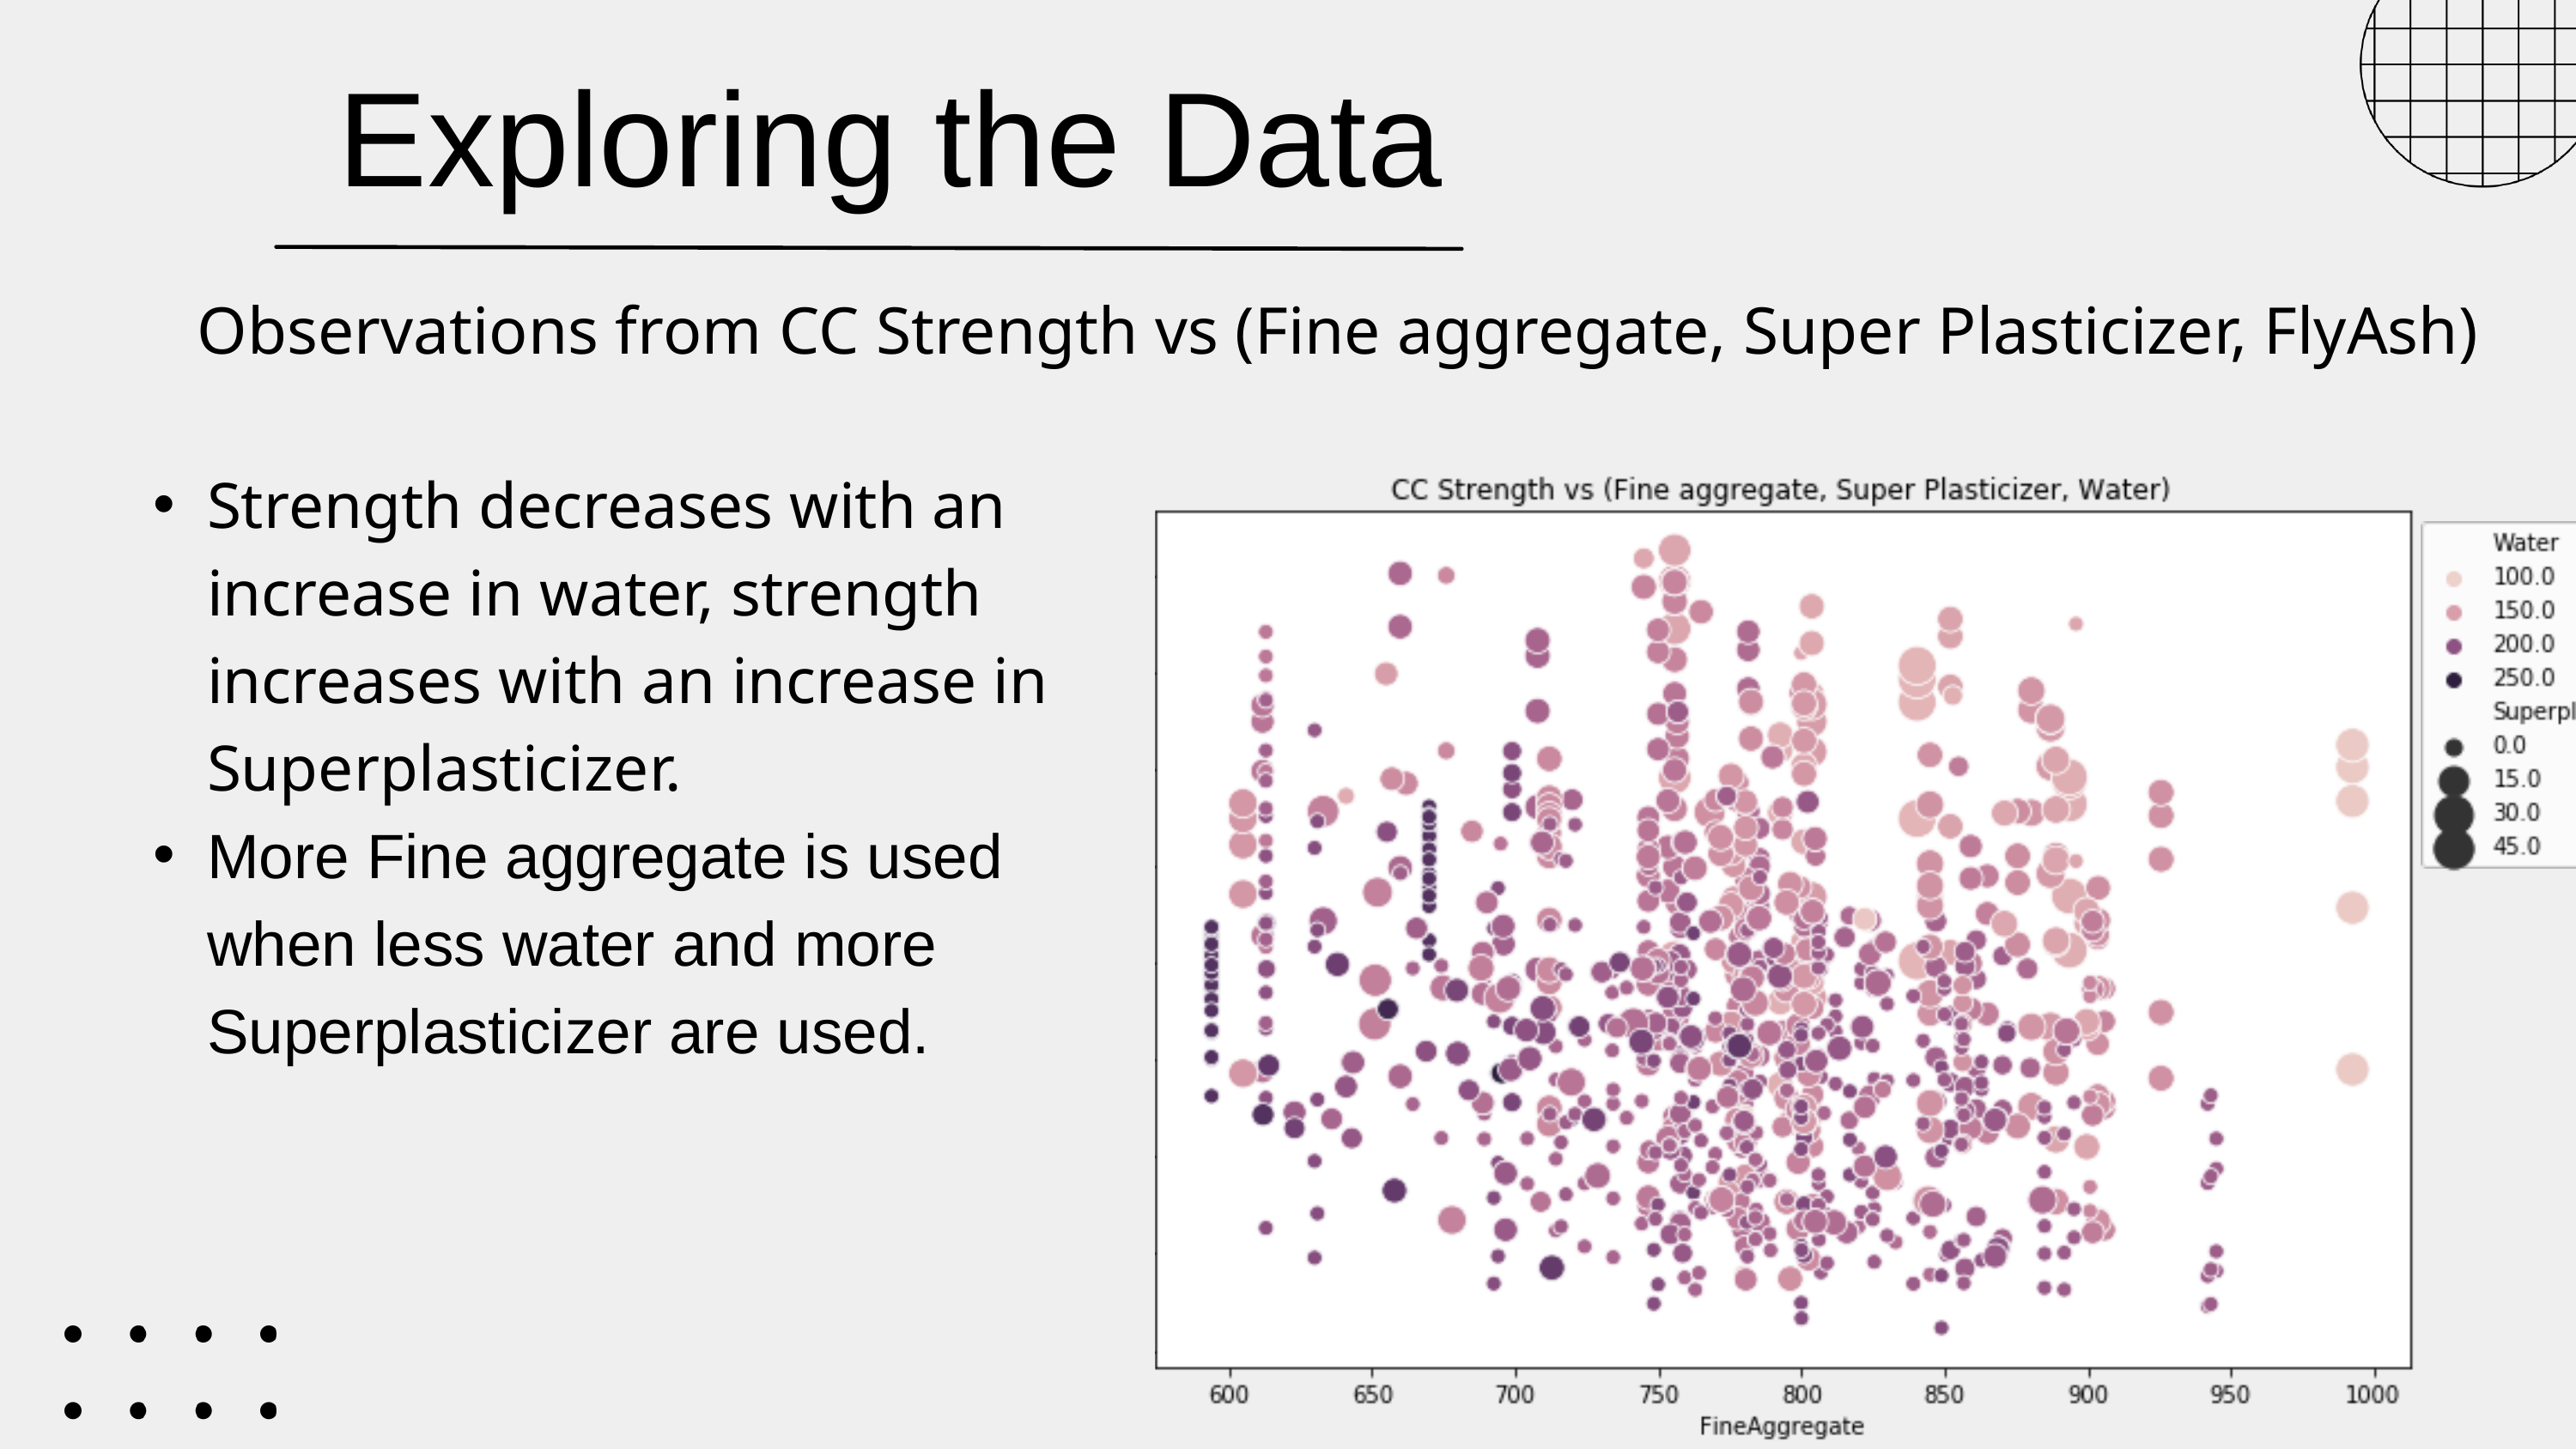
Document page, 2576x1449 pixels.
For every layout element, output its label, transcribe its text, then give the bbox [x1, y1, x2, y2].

picture [64, 1325, 276, 1449]
picture [1154, 462, 2576, 1449]
picture [2359, 0, 2576, 191]
text_box Observations from CC Strength vs (Fine aggregate, Super Plasticizer, FlyAsh) [100, 276, 2576, 480]
text_box Exploring the Data [0, 48, 1779, 214]
text_box Strength decreases with an increase in water, strength increases with an increase in Superplasticizer. More Fine aggregate is used when less water and more Superplasticizer are used. [100, 480, 1149, 1067]
